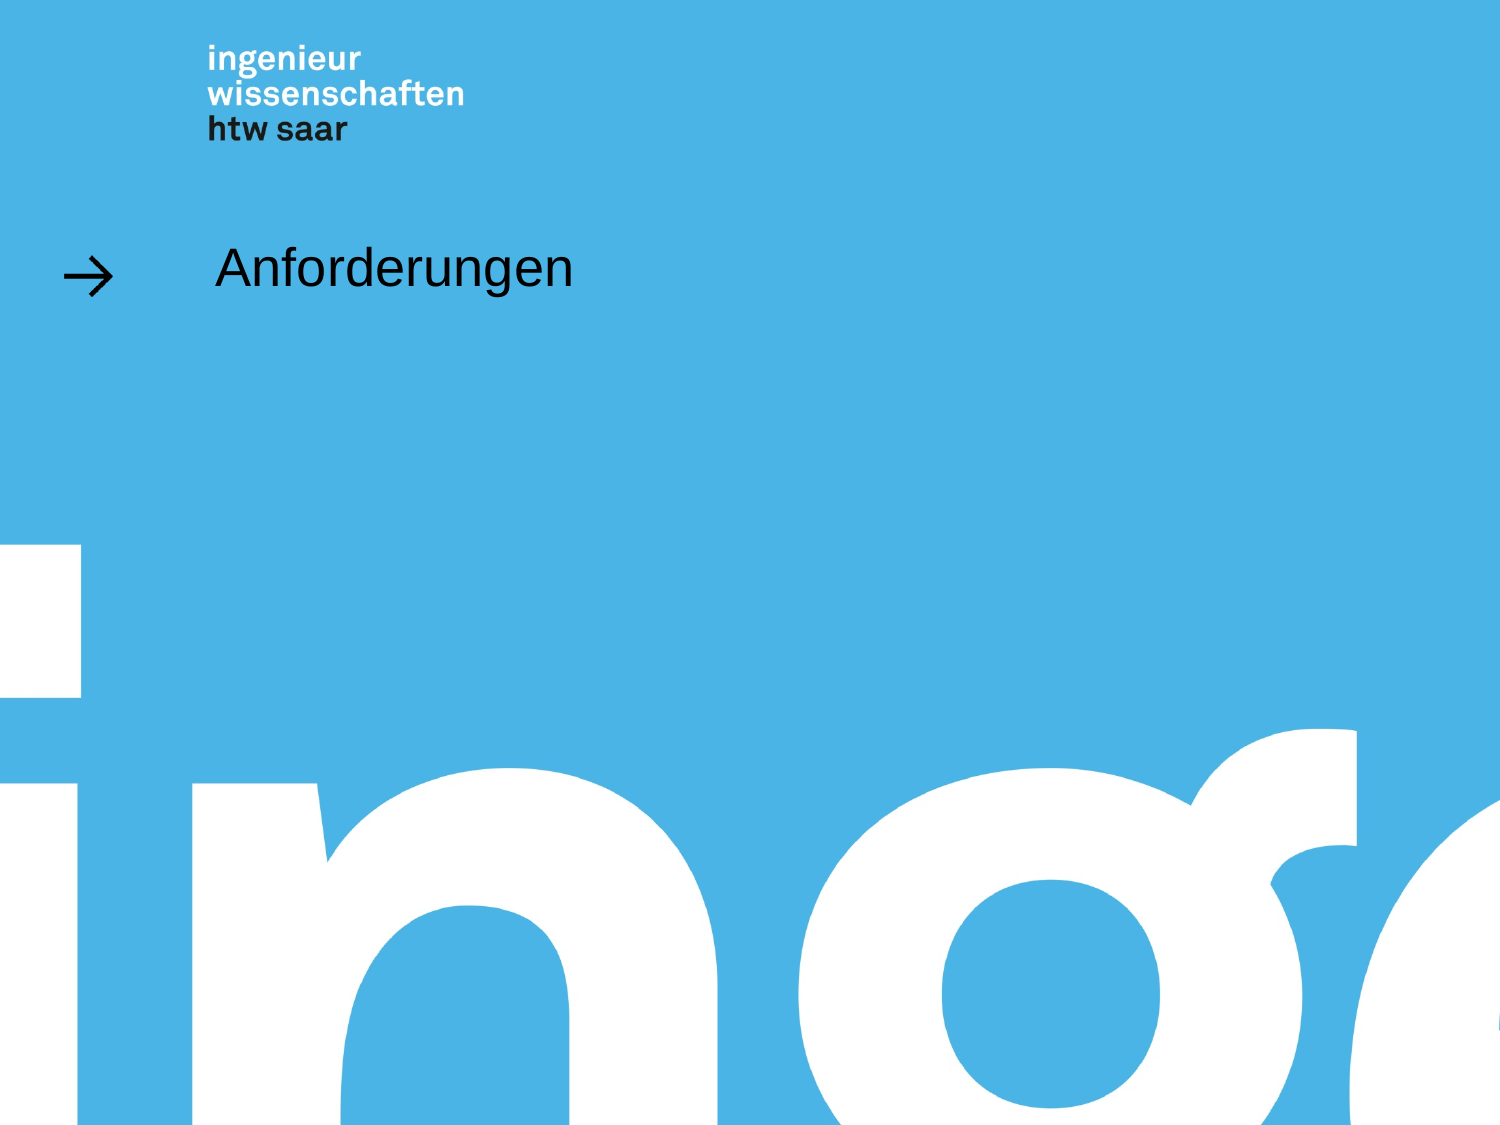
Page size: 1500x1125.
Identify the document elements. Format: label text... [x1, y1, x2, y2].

picture [0, 0, 1500, 1125]
title Anforderungen [200, 232, 1270, 705]
